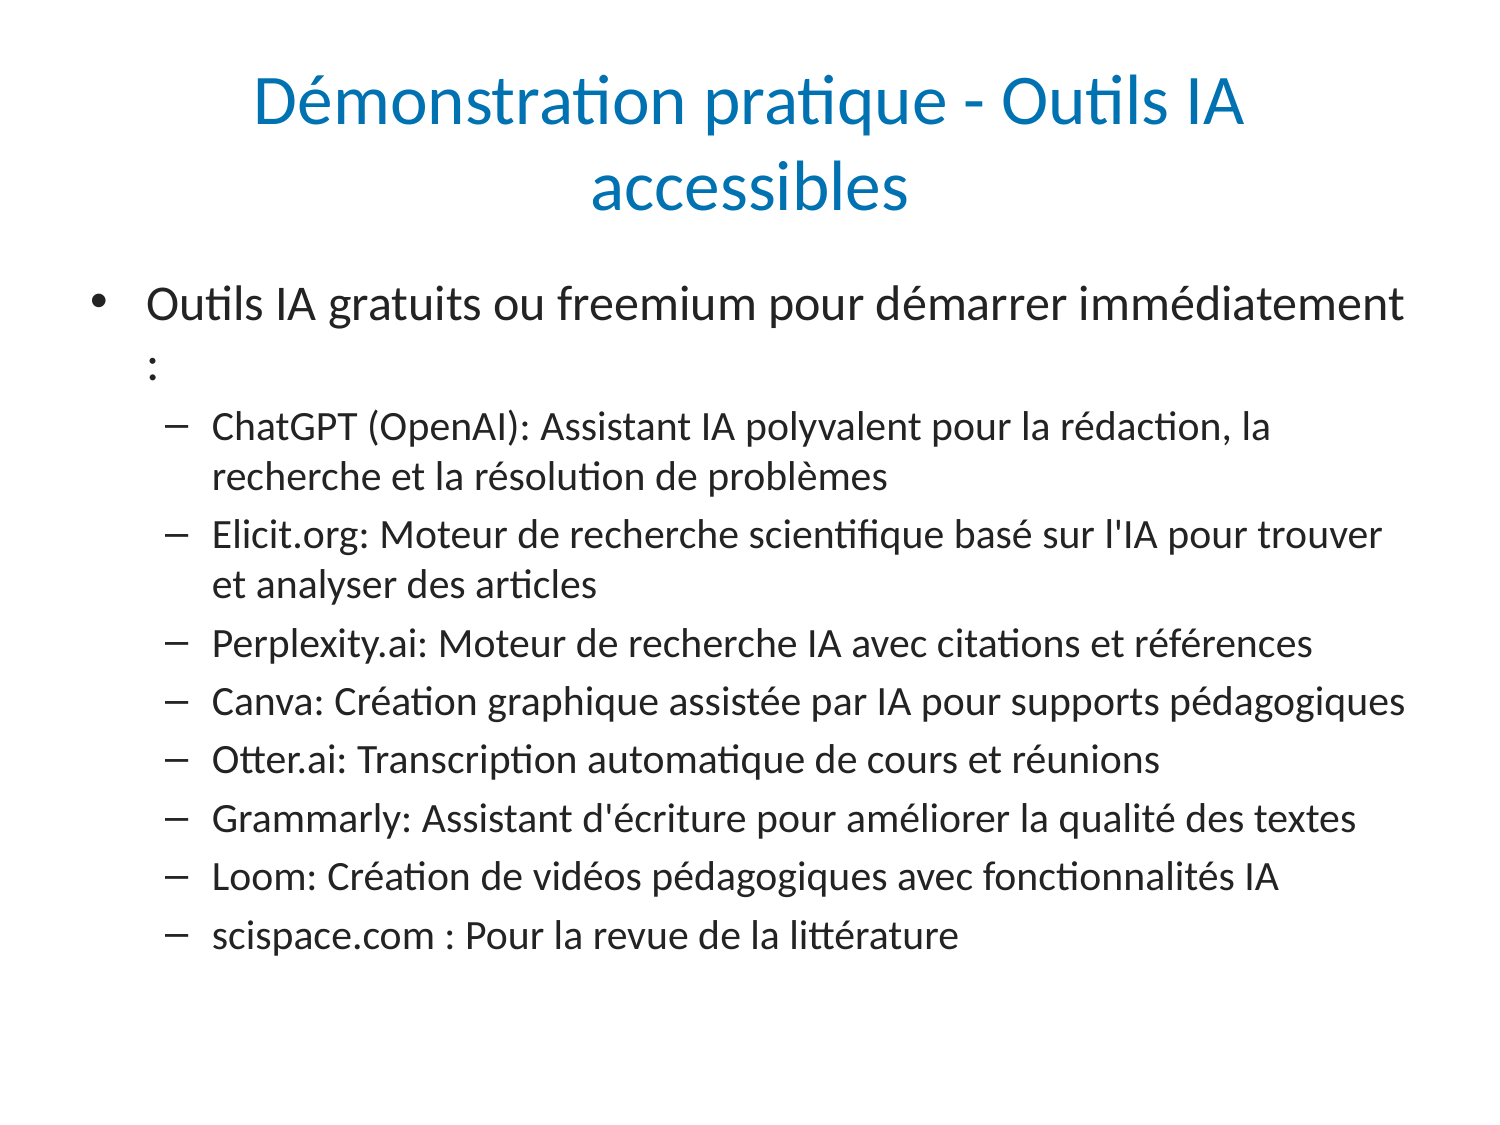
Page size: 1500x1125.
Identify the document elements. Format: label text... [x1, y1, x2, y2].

title Démonstration pratique - Outils IA accessibles [75, 45, 1425, 233]
list Outils IA gratuits ou freemium pour démarrer immédiatement : ChatGPT (OpenAI): Assistant IA polyvalent pour la rédaction, la recherche et la résolution de problèmes Elicit.org: Moteur de recherche scientifique basé sur l'IA pour trouver et analyser des articles Perplexity.ai: Moteur de recherche IA avec citations et références Canva: Création graphique assistée par IA pour supports pédagogiques Otter.ai: Transcription automatique de cours et réunions Grammarly: Assistant d'écriture pour améliorer la qualité des textes Loom: Création de vidéos pédagogiques avec fonctionnalités IA scispace.com : Pour la revue de la littérature [75, 262, 1425, 1005]
